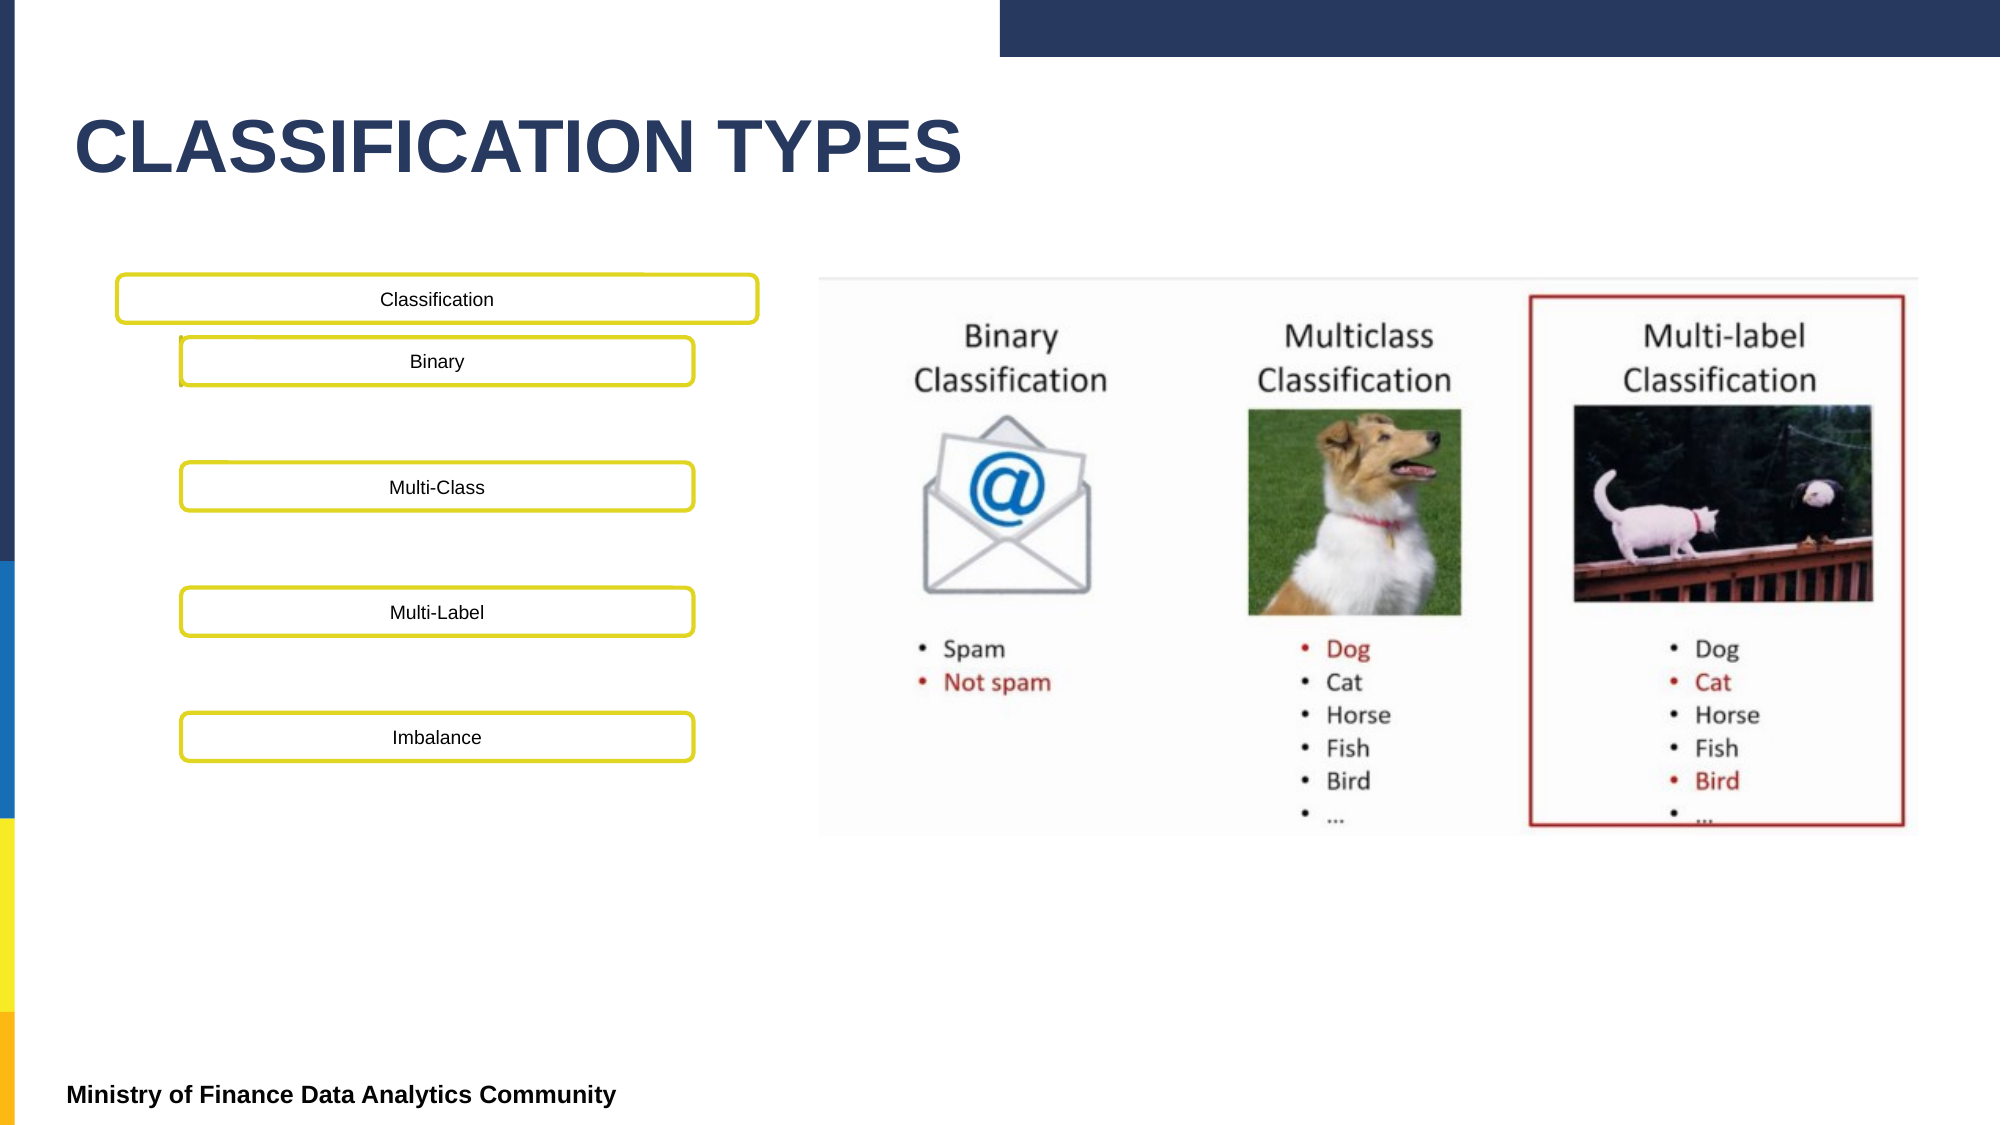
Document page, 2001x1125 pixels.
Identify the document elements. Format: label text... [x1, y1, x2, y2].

title CLASSIFICATION TYPES [59, 49, 1957, 248]
footer Ministry of Finance Data Analytics Community [51, 1076, 731, 1112]
picture [838, 276, 1919, 836]
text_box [36, 274, 838, 887]
